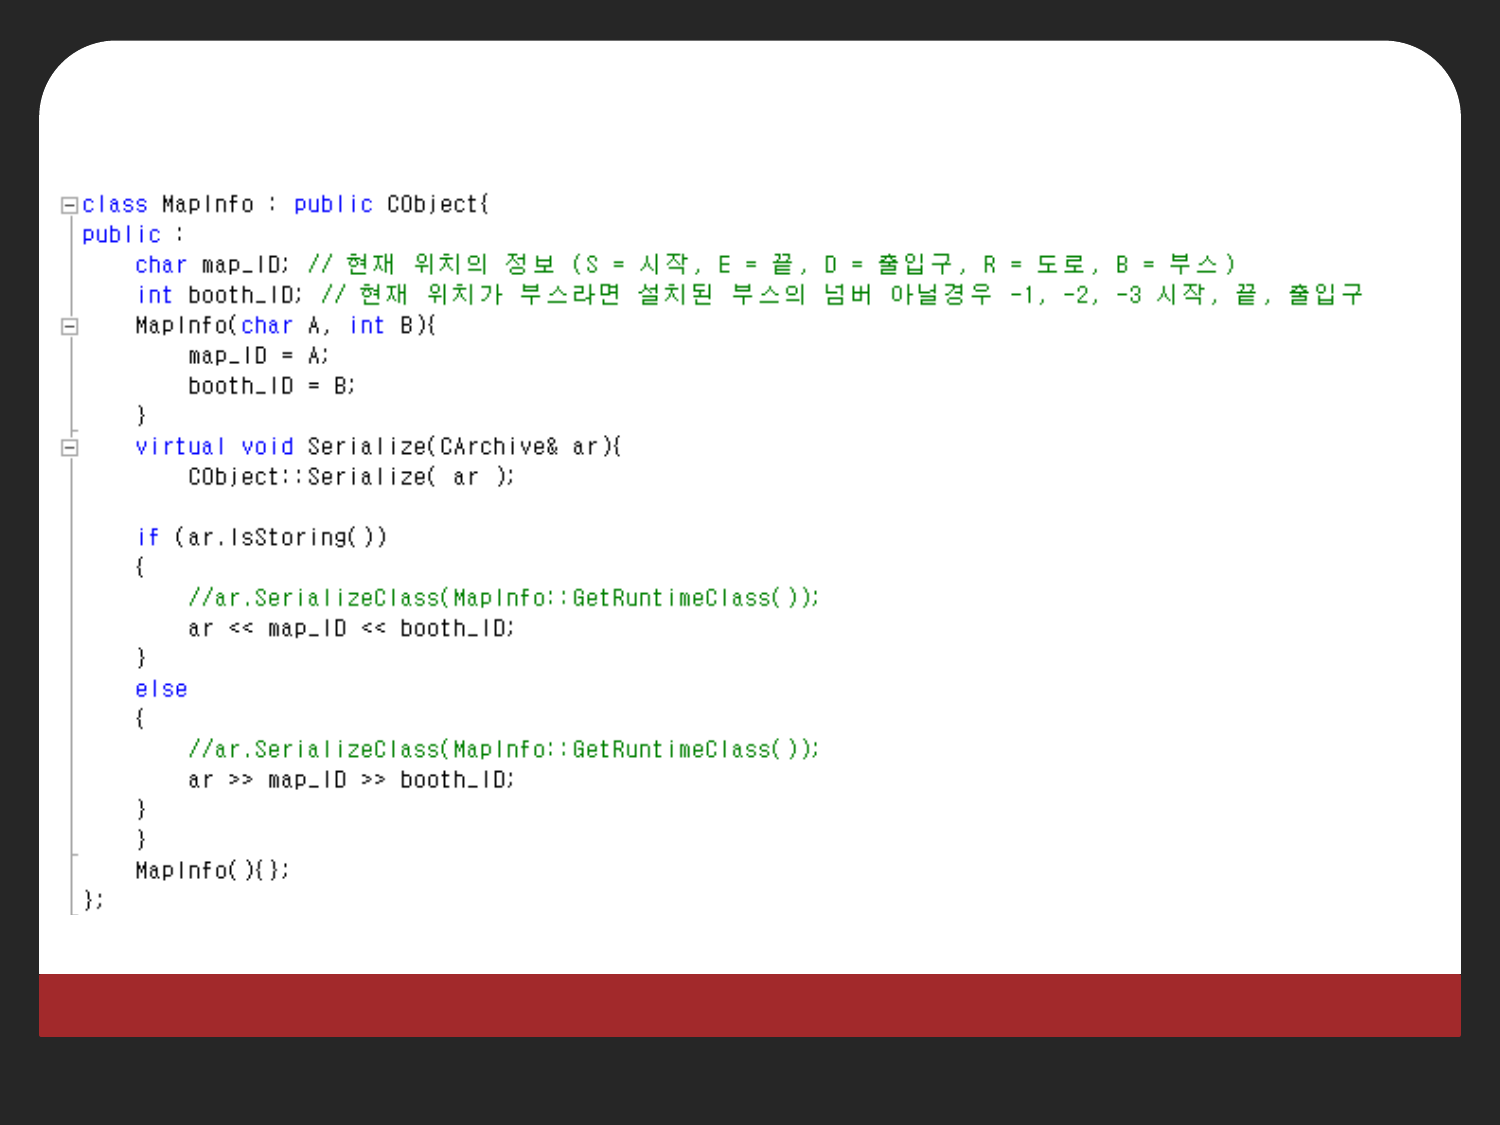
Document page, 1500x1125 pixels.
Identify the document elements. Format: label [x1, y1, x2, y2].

text_box [39, 40, 1461, 974]
text_box [39, 974, 1461, 1037]
text_box [0, 974, 1500, 1125]
picture [46, 175, 1439, 915]
